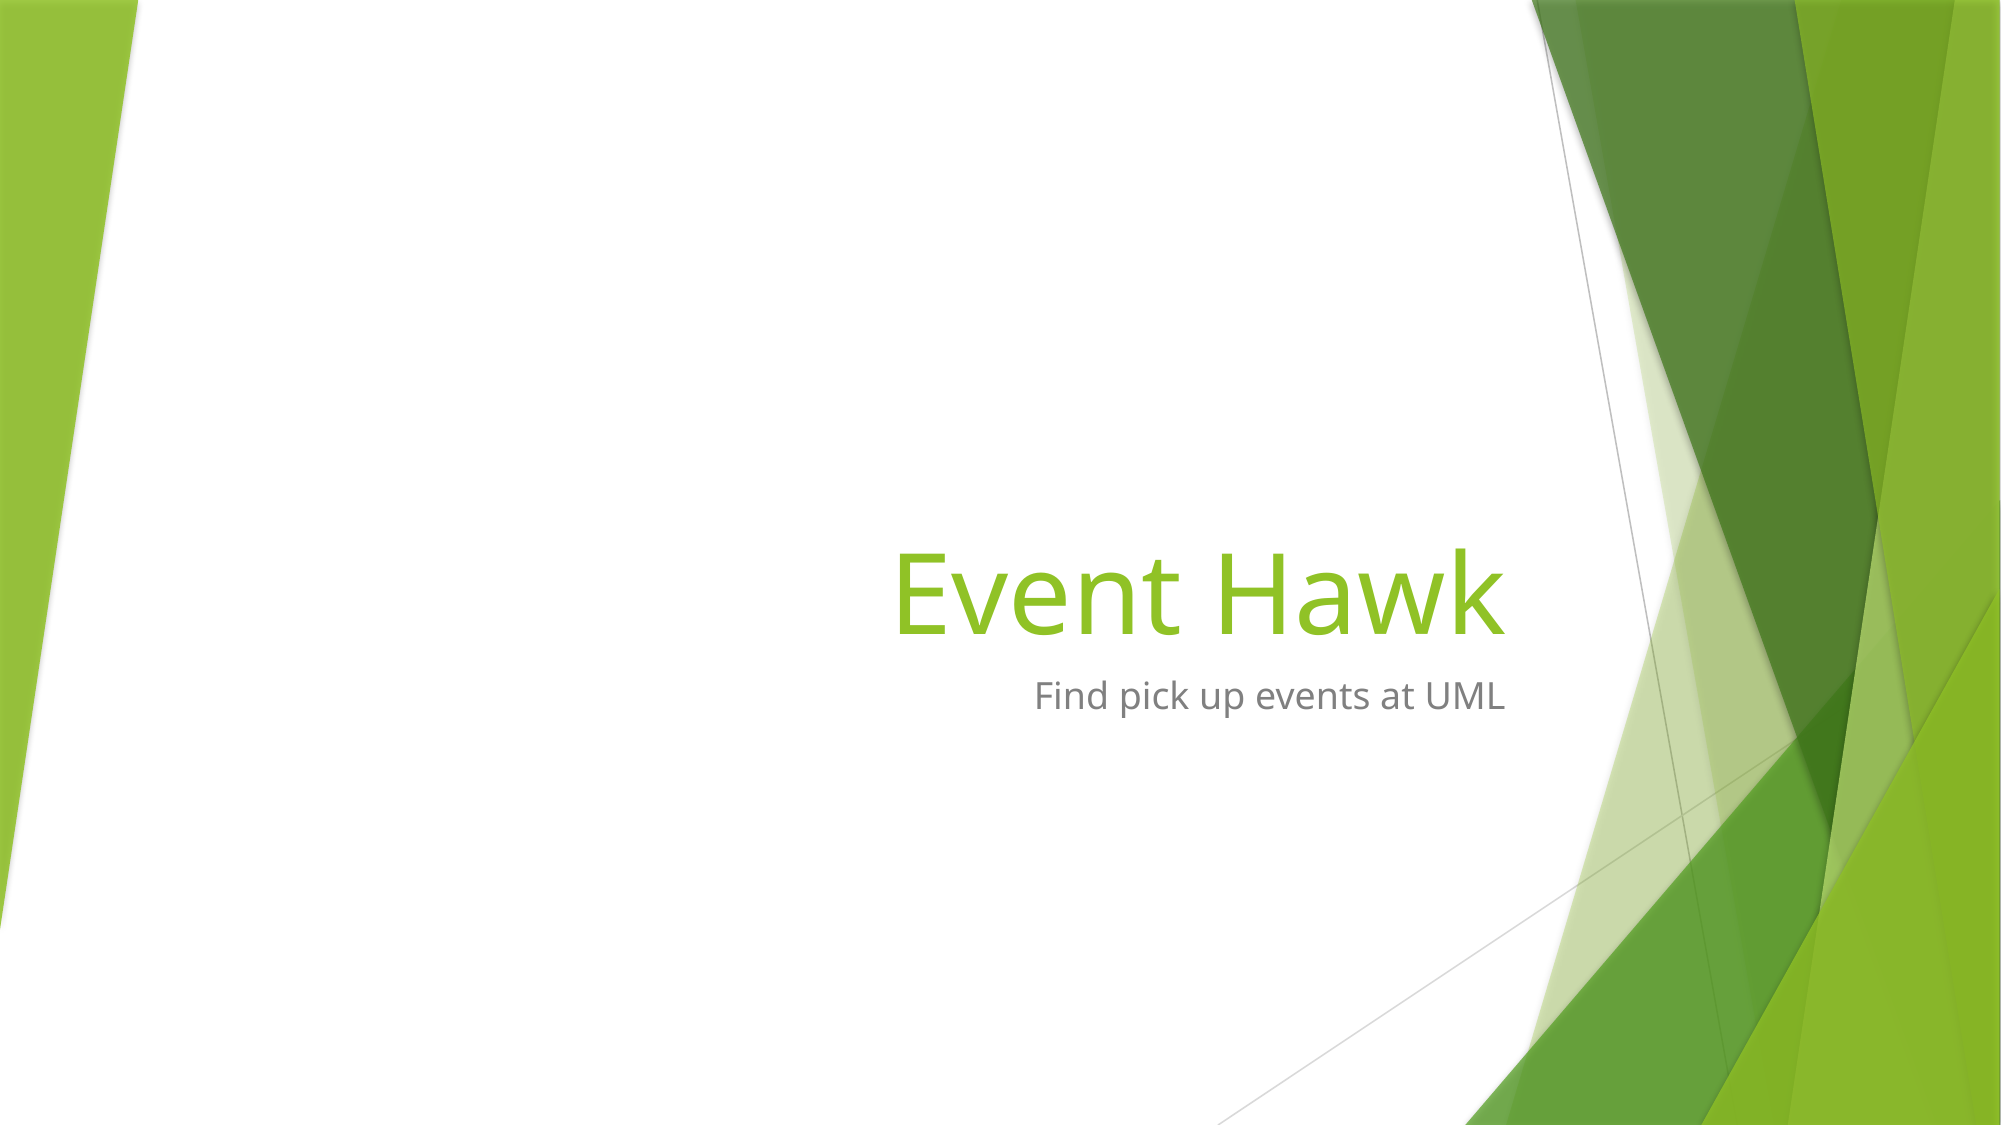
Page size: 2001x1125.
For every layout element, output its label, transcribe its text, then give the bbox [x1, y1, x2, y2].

title Event Hawk [247, 394, 1522, 664]
subtitle Find pick up events at UML [247, 664, 1522, 845]
